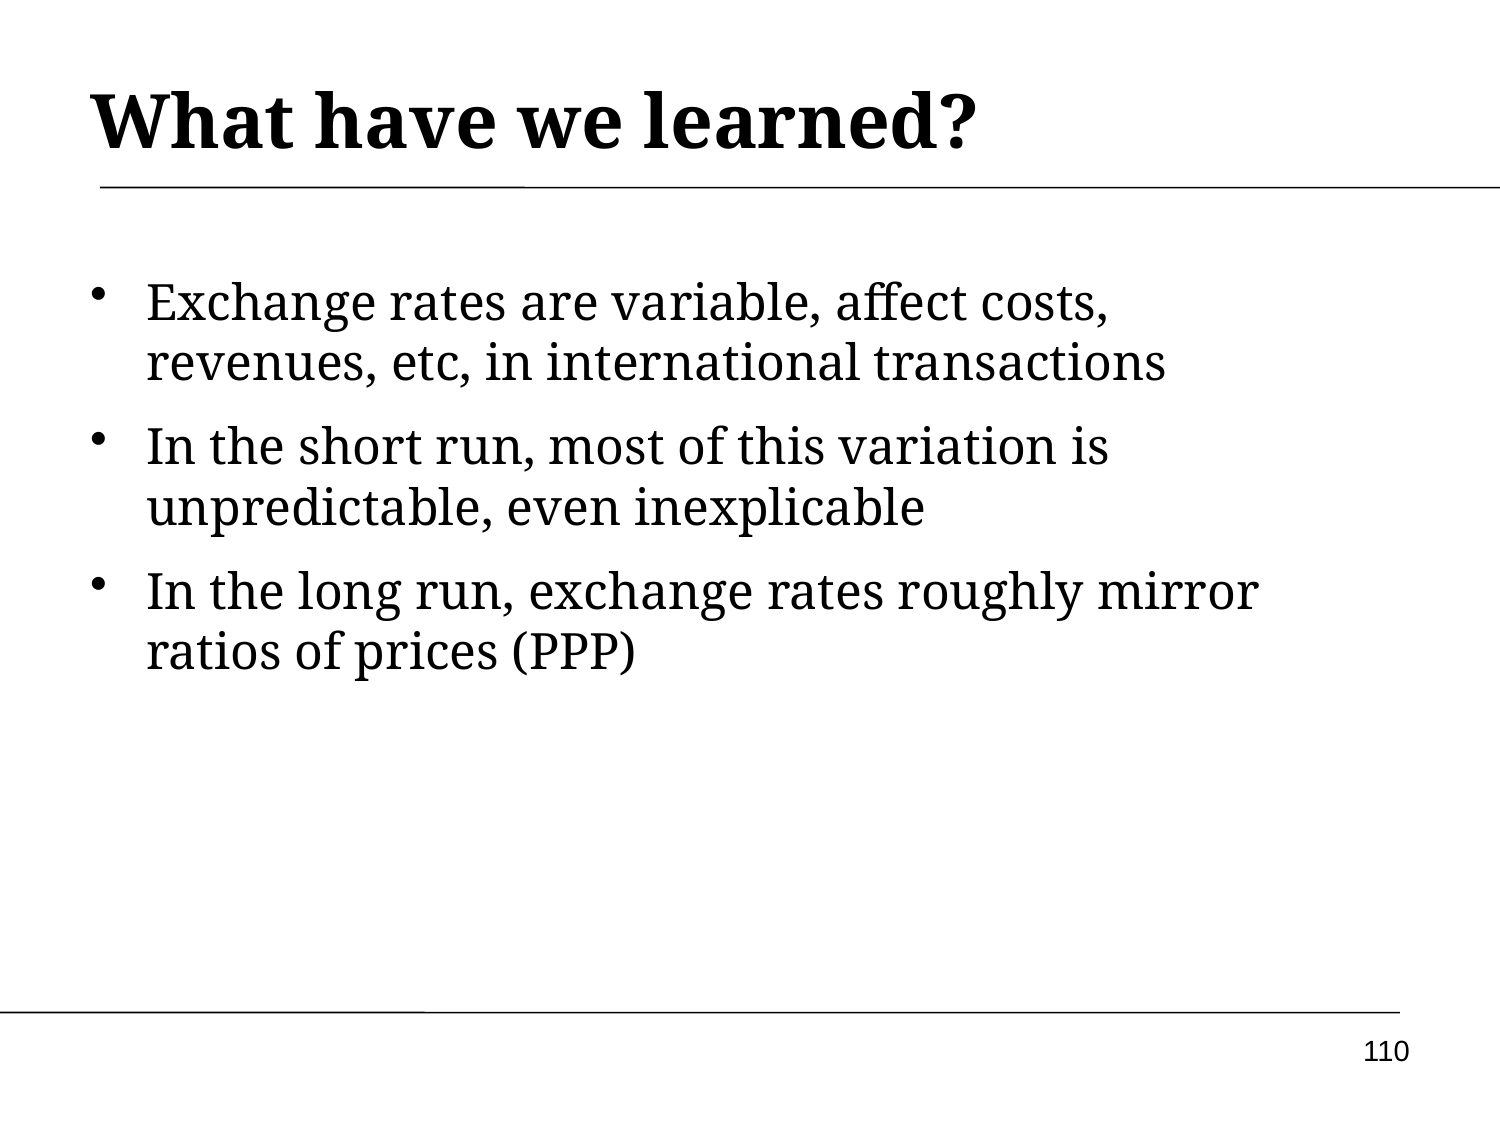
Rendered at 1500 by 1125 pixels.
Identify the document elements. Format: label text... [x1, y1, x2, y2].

title What have we learned? [74, 49, 1426, 188]
slide_number 110 [1074, 1024, 1426, 1103]
list Exchange rates are variable, affect costs, revenues, etc, in international transactions In the short run, most of this variation is unpredictable, even inexplicable In the long run, exchange rates roughly mirror ratios of prices (PPP) [74, 262, 1363, 1006]
